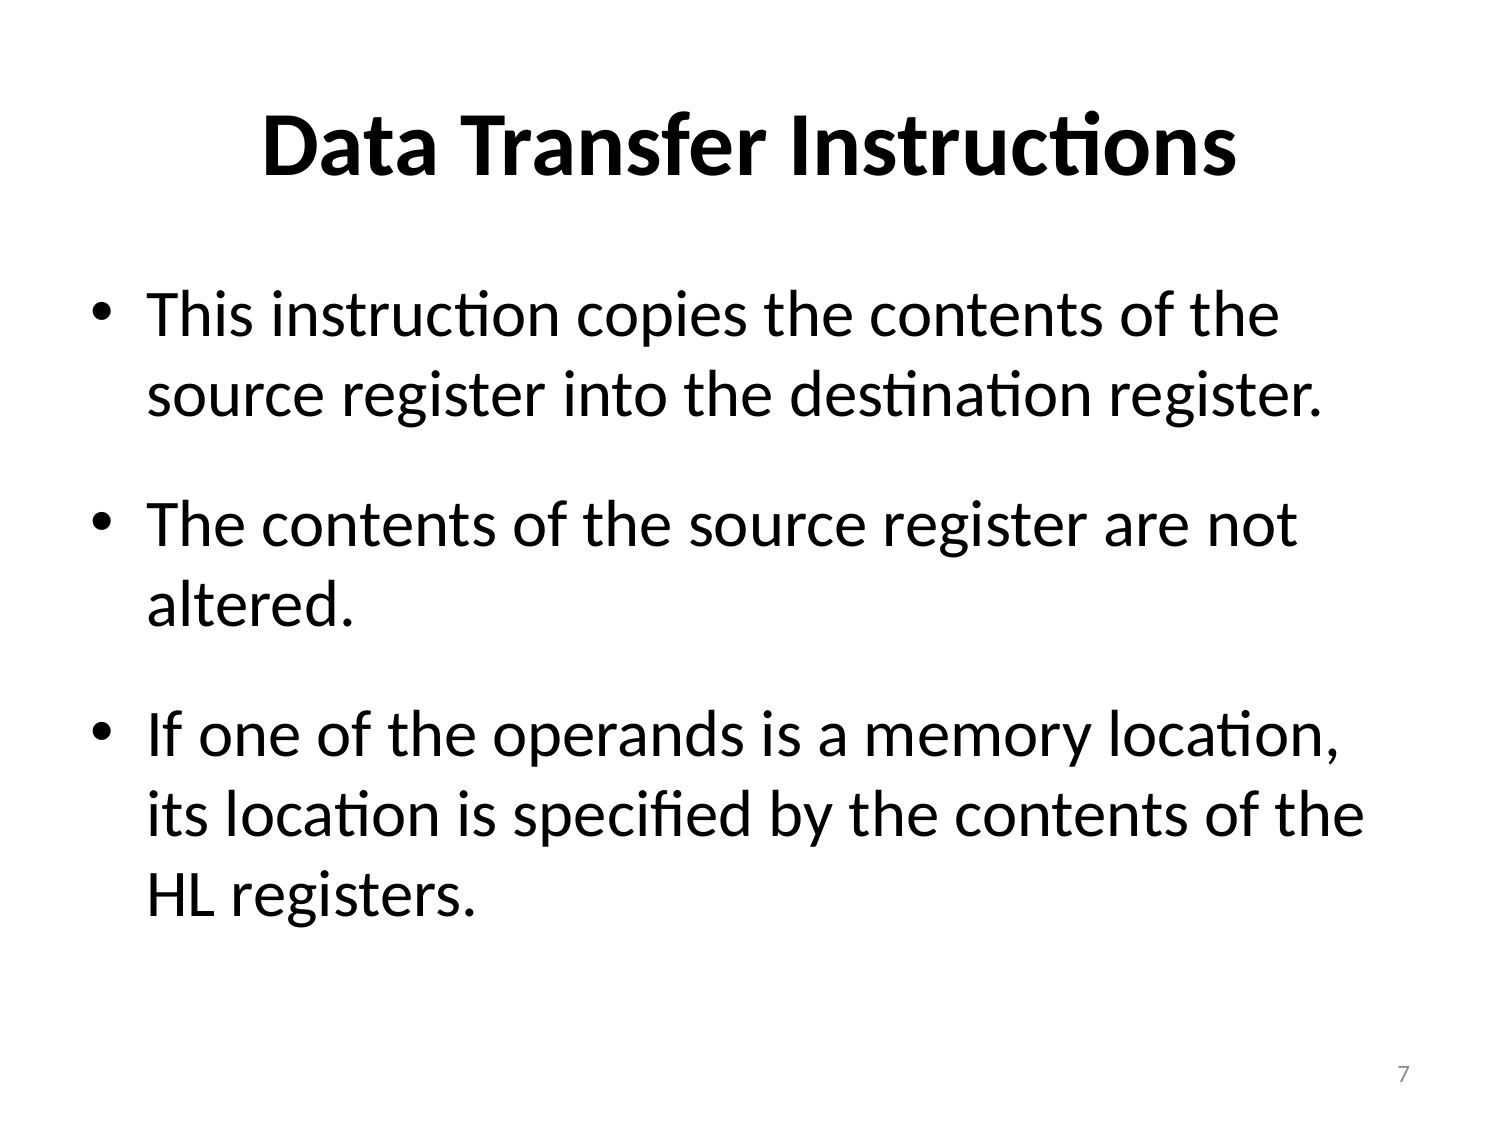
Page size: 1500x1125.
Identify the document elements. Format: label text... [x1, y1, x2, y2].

list This instruction copies the contents of the source register into the destination register. The contents of the source register are not altered. If one of the operands is a memory location, its location is specified by the contents of the HL registers. [75, 262, 1425, 1005]
title Data Transfer Instructions [75, 45, 1425, 233]
slide_number 7 [1074, 1042, 1425, 1103]
